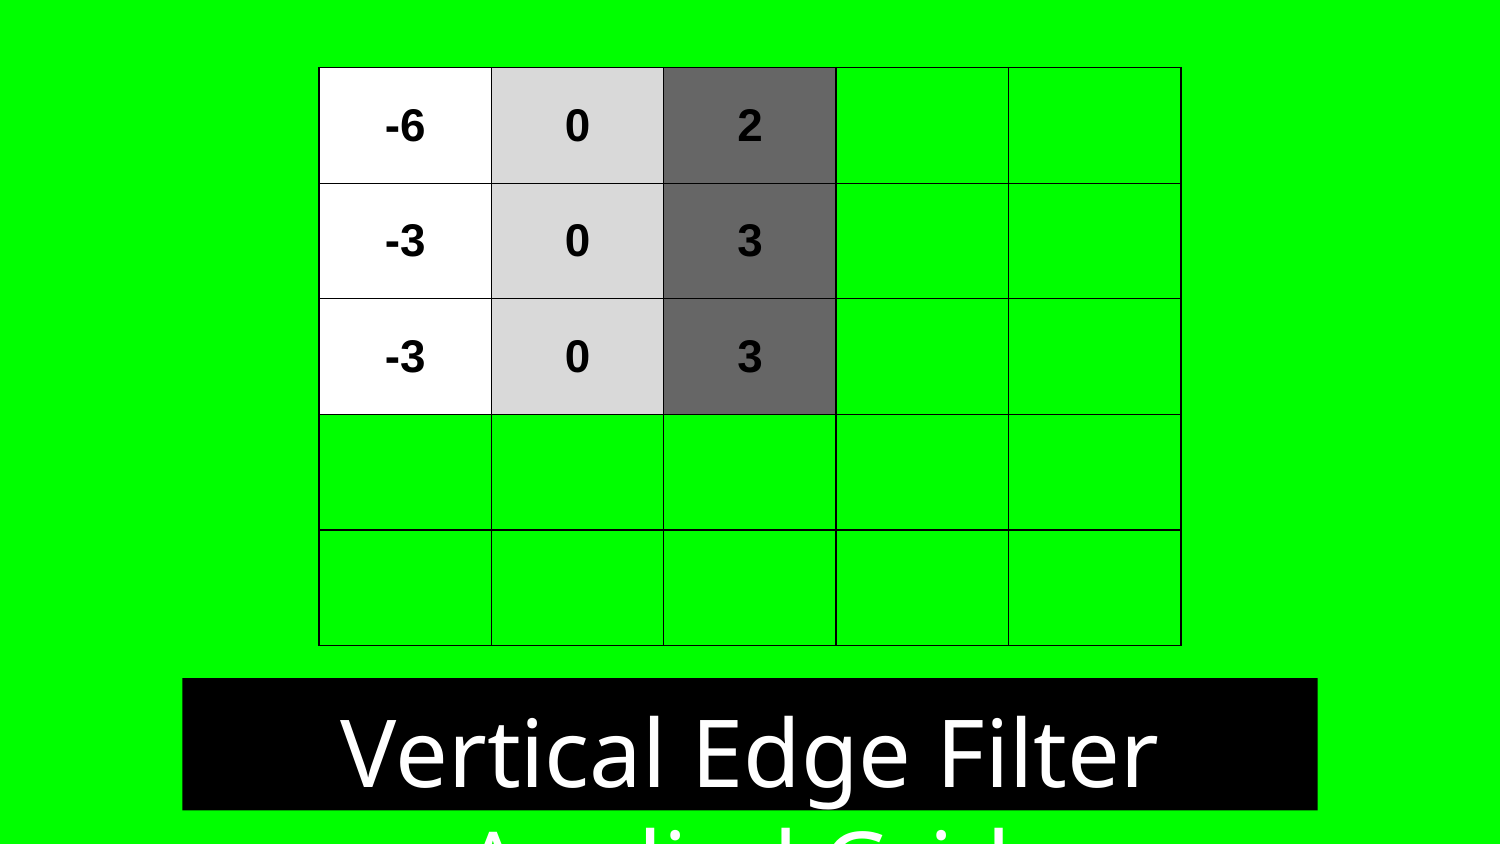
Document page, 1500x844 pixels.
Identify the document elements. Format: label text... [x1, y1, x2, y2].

table_cell [320, 415, 491, 529]
table_header 2 [664, 68, 835, 183]
table_cell [664, 415, 835, 529]
table_cell [320, 531, 491, 645]
table_header -6 [320, 68, 491, 183]
table_cell [1009, 299, 1180, 414]
table_cell [492, 415, 663, 529]
table_header [1009, 68, 1180, 183]
table_header 0 [492, 68, 663, 183]
table_cell 0 [492, 299, 663, 414]
table_cell [837, 184, 1008, 298]
table_cell [664, 531, 835, 645]
table_cell [492, 531, 663, 645]
table_cell [1009, 415, 1180, 529]
table_cell 3 [664, 299, 835, 414]
table_cell [1009, 531, 1180, 645]
table_cell [837, 531, 1008, 645]
table_cell [837, 299, 1008, 414]
table_header [837, 68, 1008, 183]
table_cell -3 [320, 299, 491, 414]
table_cell 3 [664, 184, 835, 298]
table_cell [837, 415, 1008, 529]
text_box Vertical Edge Filter Applied Grid [182, 678, 1318, 811]
table_cell 0 [492, 184, 663, 298]
table_cell -3 [320, 184, 491, 298]
table_cell [1009, 184, 1180, 298]
